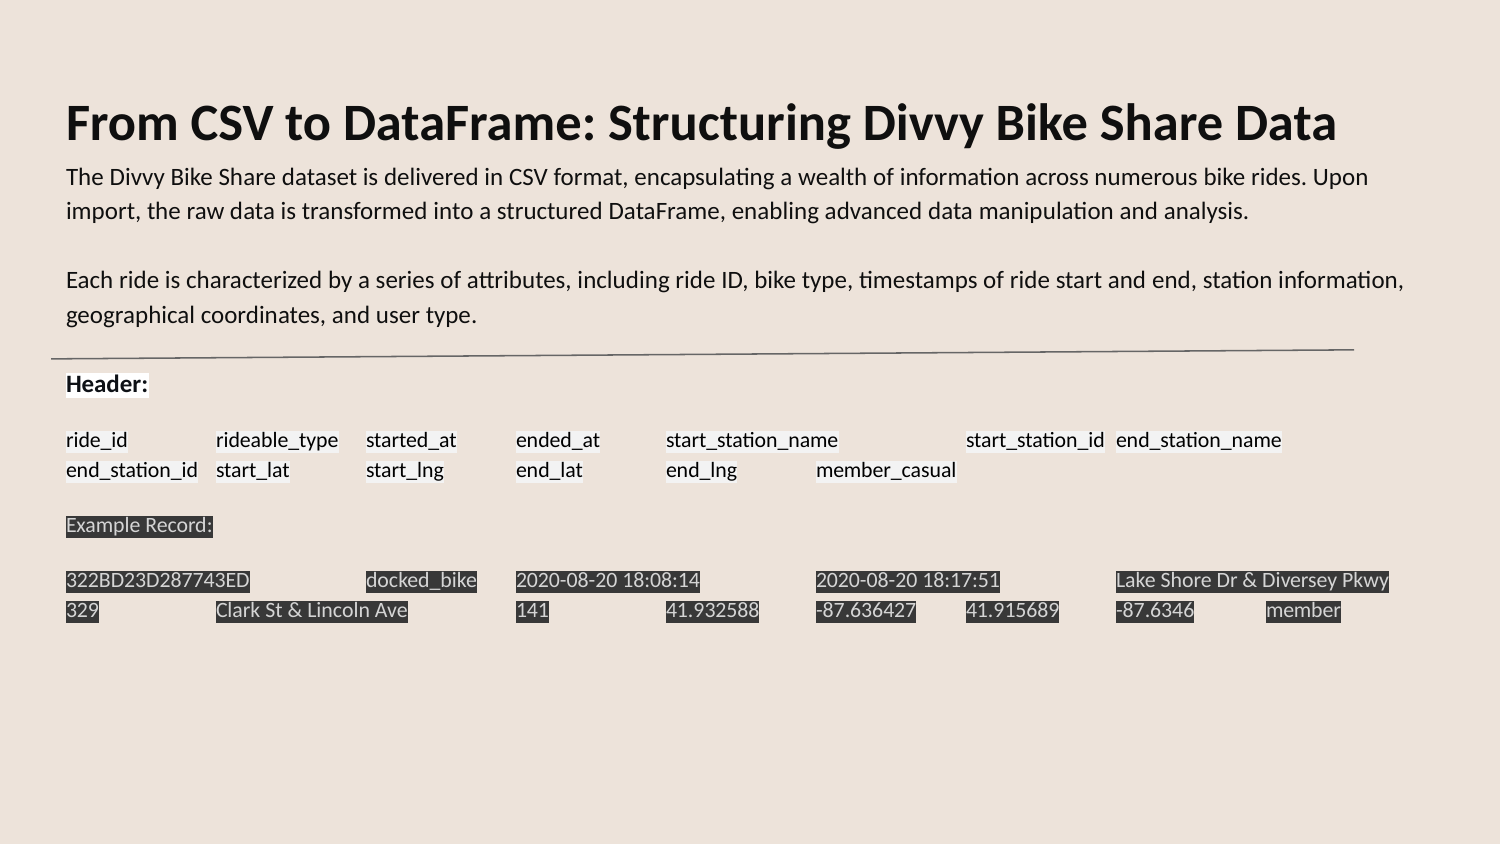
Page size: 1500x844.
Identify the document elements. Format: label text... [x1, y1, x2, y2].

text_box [50, 349, 1355, 360]
list The Divvy Bike Share dataset is delivered in CSV format, encapsulating a wealth of information across numerous bike rides. Upon import, the raw data is transformed into a structured DataFrame, enabling advanced data manipulation and analysis. Each ride is characterized by a series of attributes, including ride ID, bike type, timestamps of ride start and end, station information, geographical coordinates, and user type. Header: ride_id rideable_type started_at ended_at start_station_name start_station_id end_station_name end_station_id start_lat start_lng end_lat end_lng member_casual Example Record: 322BD23D287743ED docked_bike 2020-08-20 18:08:14 2020-08-20 18:17:51 Lake Shore Dr & Diversey Pkwy 329 Clark St & Lincoln Ave 141 41.932588 -87.636427 41.915689 -87.6346 member [51, 141, 1449, 750]
title From CSV to DataFrame: Structuring Divvy Bike Share Data [51, 72, 1449, 141]
